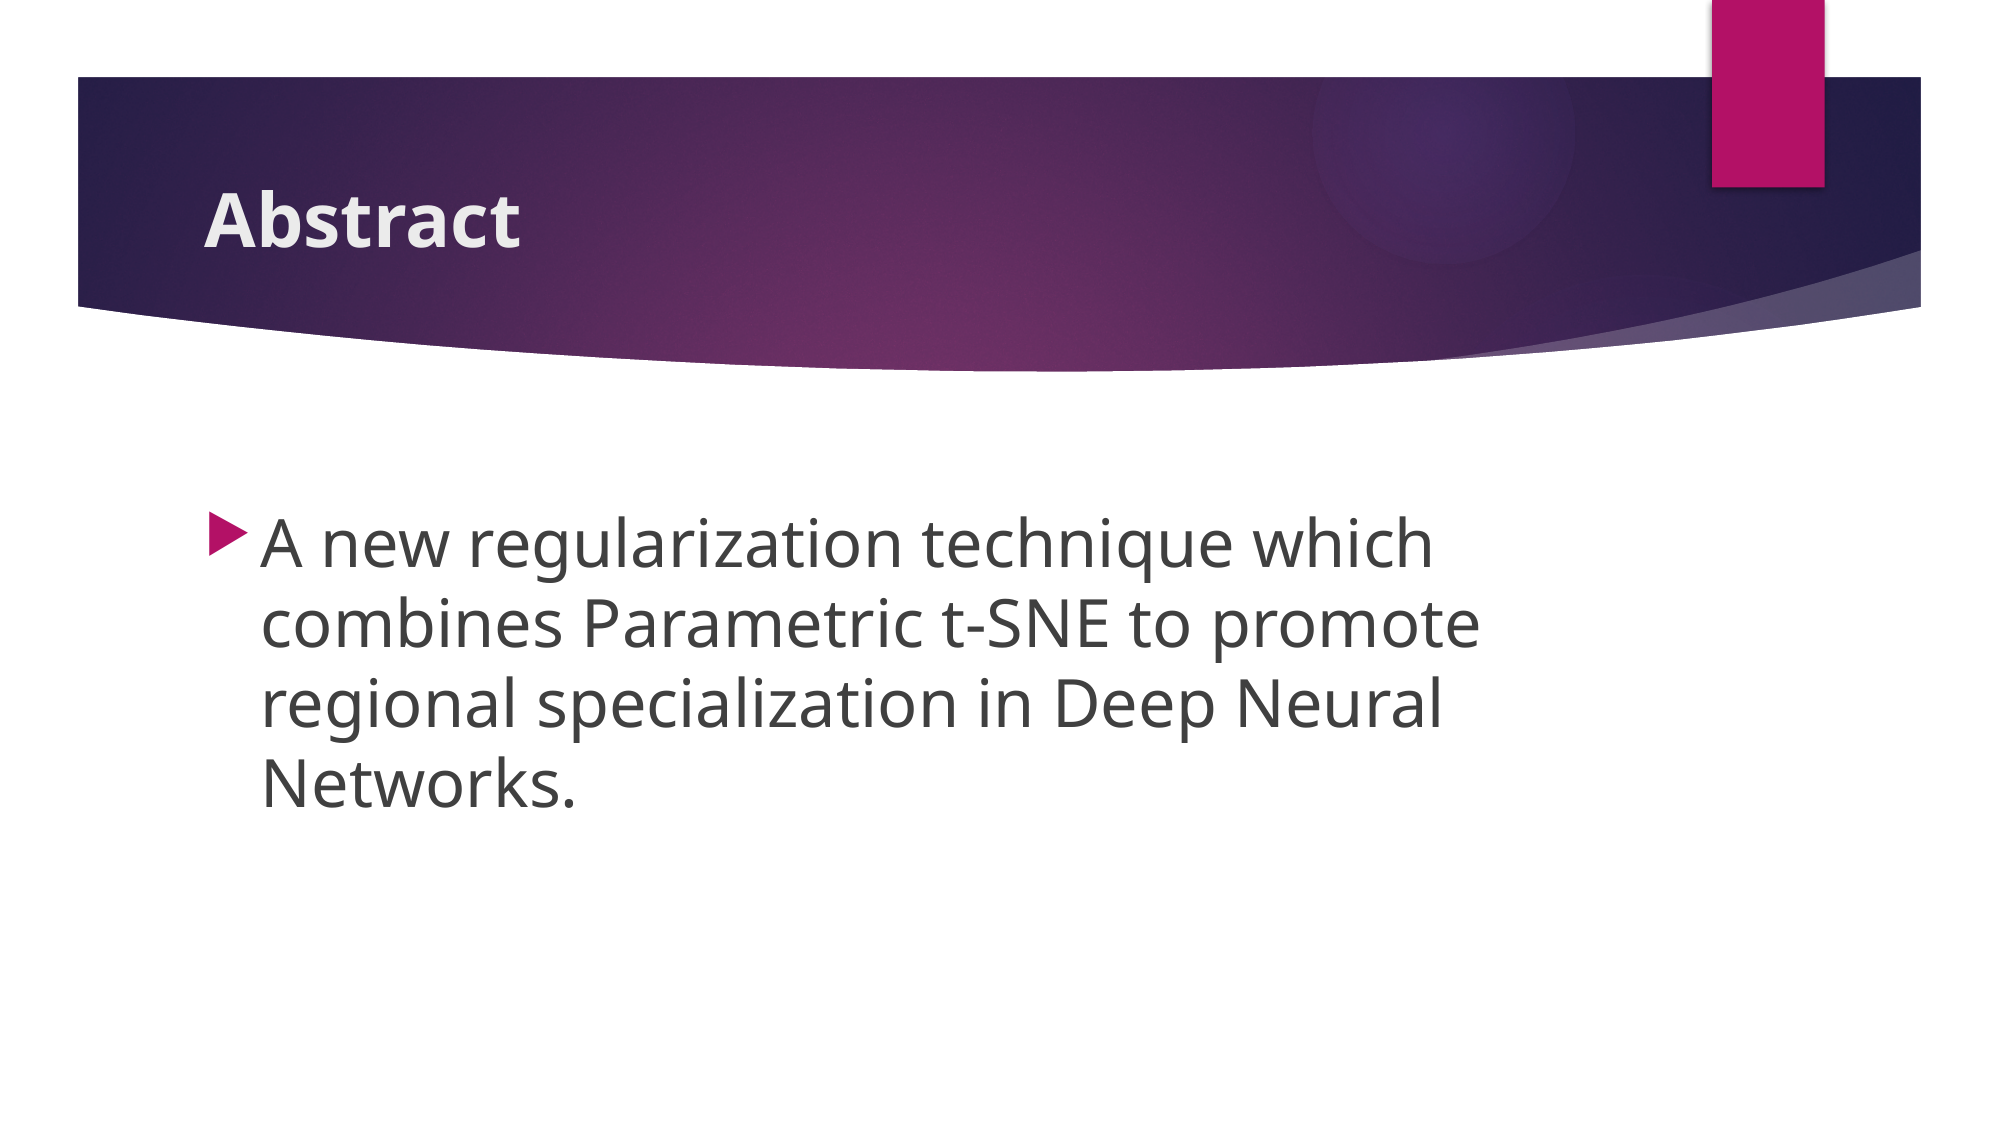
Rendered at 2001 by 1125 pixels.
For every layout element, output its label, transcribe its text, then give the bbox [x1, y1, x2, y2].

list A new regularization technique which combines Parametric t-SNE to promote regional specialization in Deep Neural Networks. [189, 427, 1638, 988]
title Abstract [189, 159, 1627, 276]
